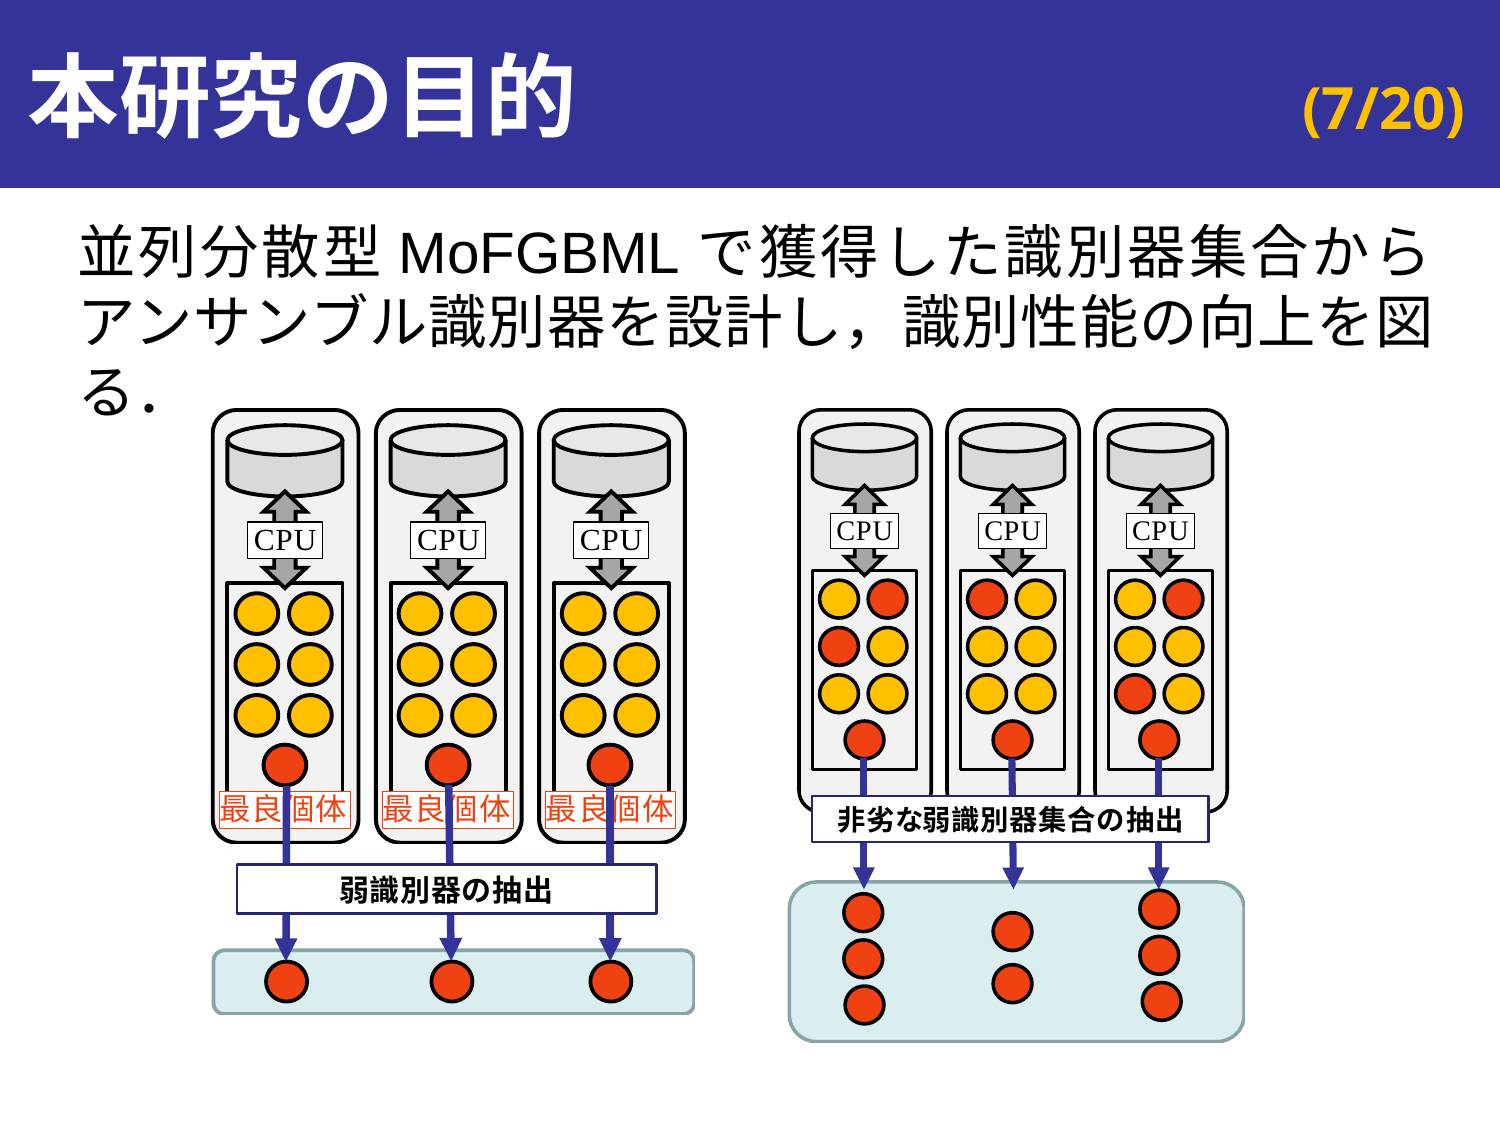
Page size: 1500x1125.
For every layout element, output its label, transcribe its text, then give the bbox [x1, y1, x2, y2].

picture [199, 407, 696, 1015]
picture [787, 407, 1246, 1043]
title 本研究の目的 [12, 0, 1500, 188]
text_box 並列分散型MoFGBMLで獲得した識別器集合から アンサンブル識別器を設計し，識別性能の向上を図る． [62, 207, 1450, 388]
